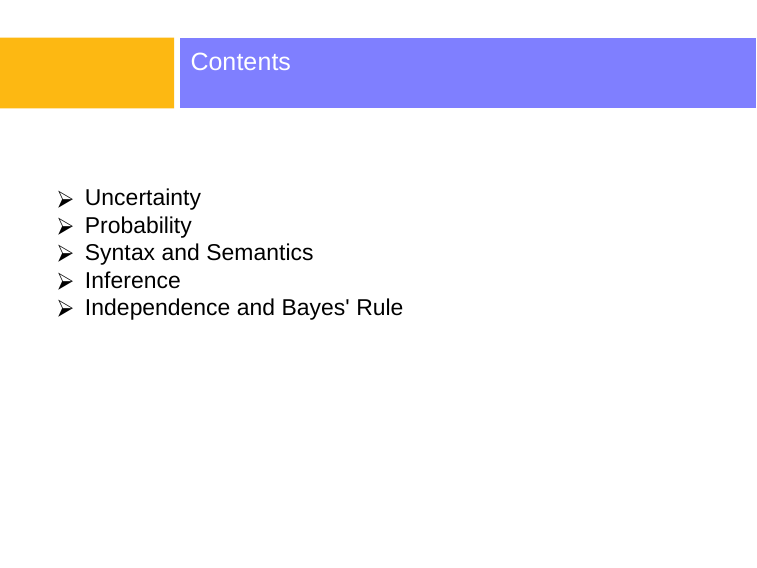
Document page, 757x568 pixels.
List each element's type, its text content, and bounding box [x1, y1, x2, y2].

list Uncertainty Probability Syntax and Semantics Inference Independence and Bayes' Rule [56, 182, 700, 498]
title Contents [190, 45, 640, 141]
